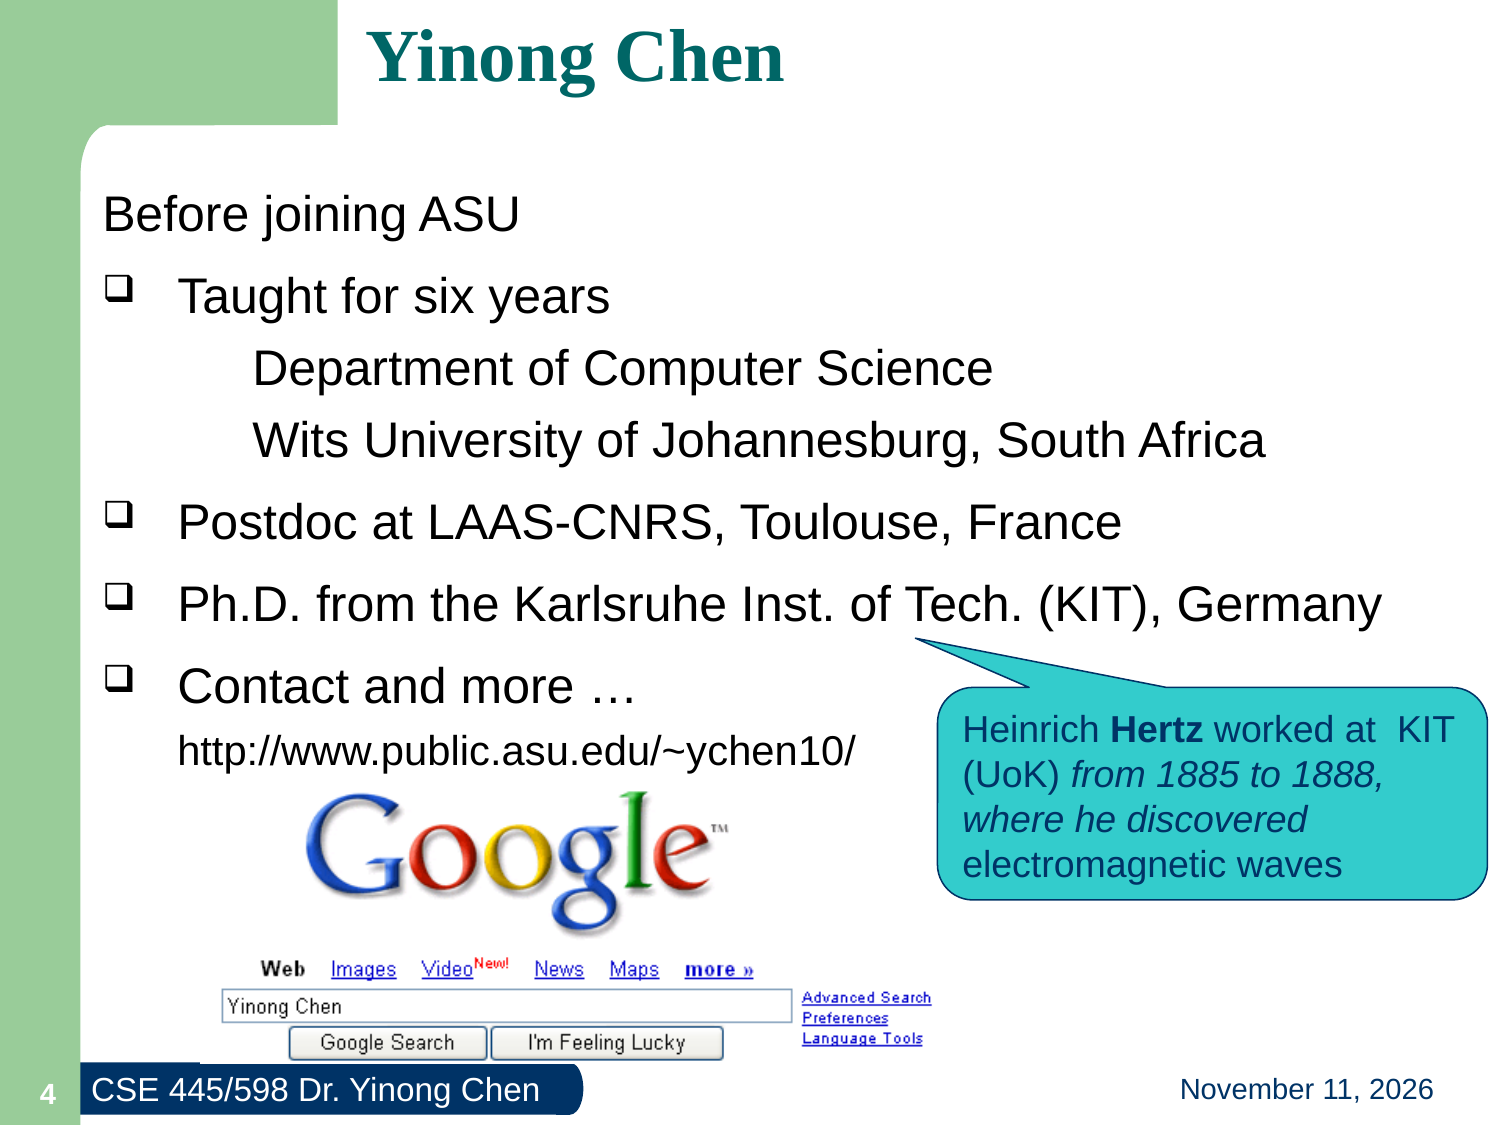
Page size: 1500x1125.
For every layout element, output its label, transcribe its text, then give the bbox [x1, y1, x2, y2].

picture [199, 787, 943, 1065]
text_box Before joining ASU Taught for six years Department of Computer Science Wits University of Johannesburg, South Africa Postdoc at LAAS-CNRS, Toulouse, France Ph.D. from the Karlsruhe Inst. of Tech. (KIT), Germany Contact and more … http://www.public.asu.edu/~ychen10/ [87, 162, 1475, 1113]
slide_number 4 [0, 1037, 97, 1118]
title Yinong Chen [350, 12, 1391, 105]
text_box Heinrich Hertz worked at KIT (UoK) from 1885 to 1888, where he discovered electromagnetic waves [915, 638, 1488, 900]
